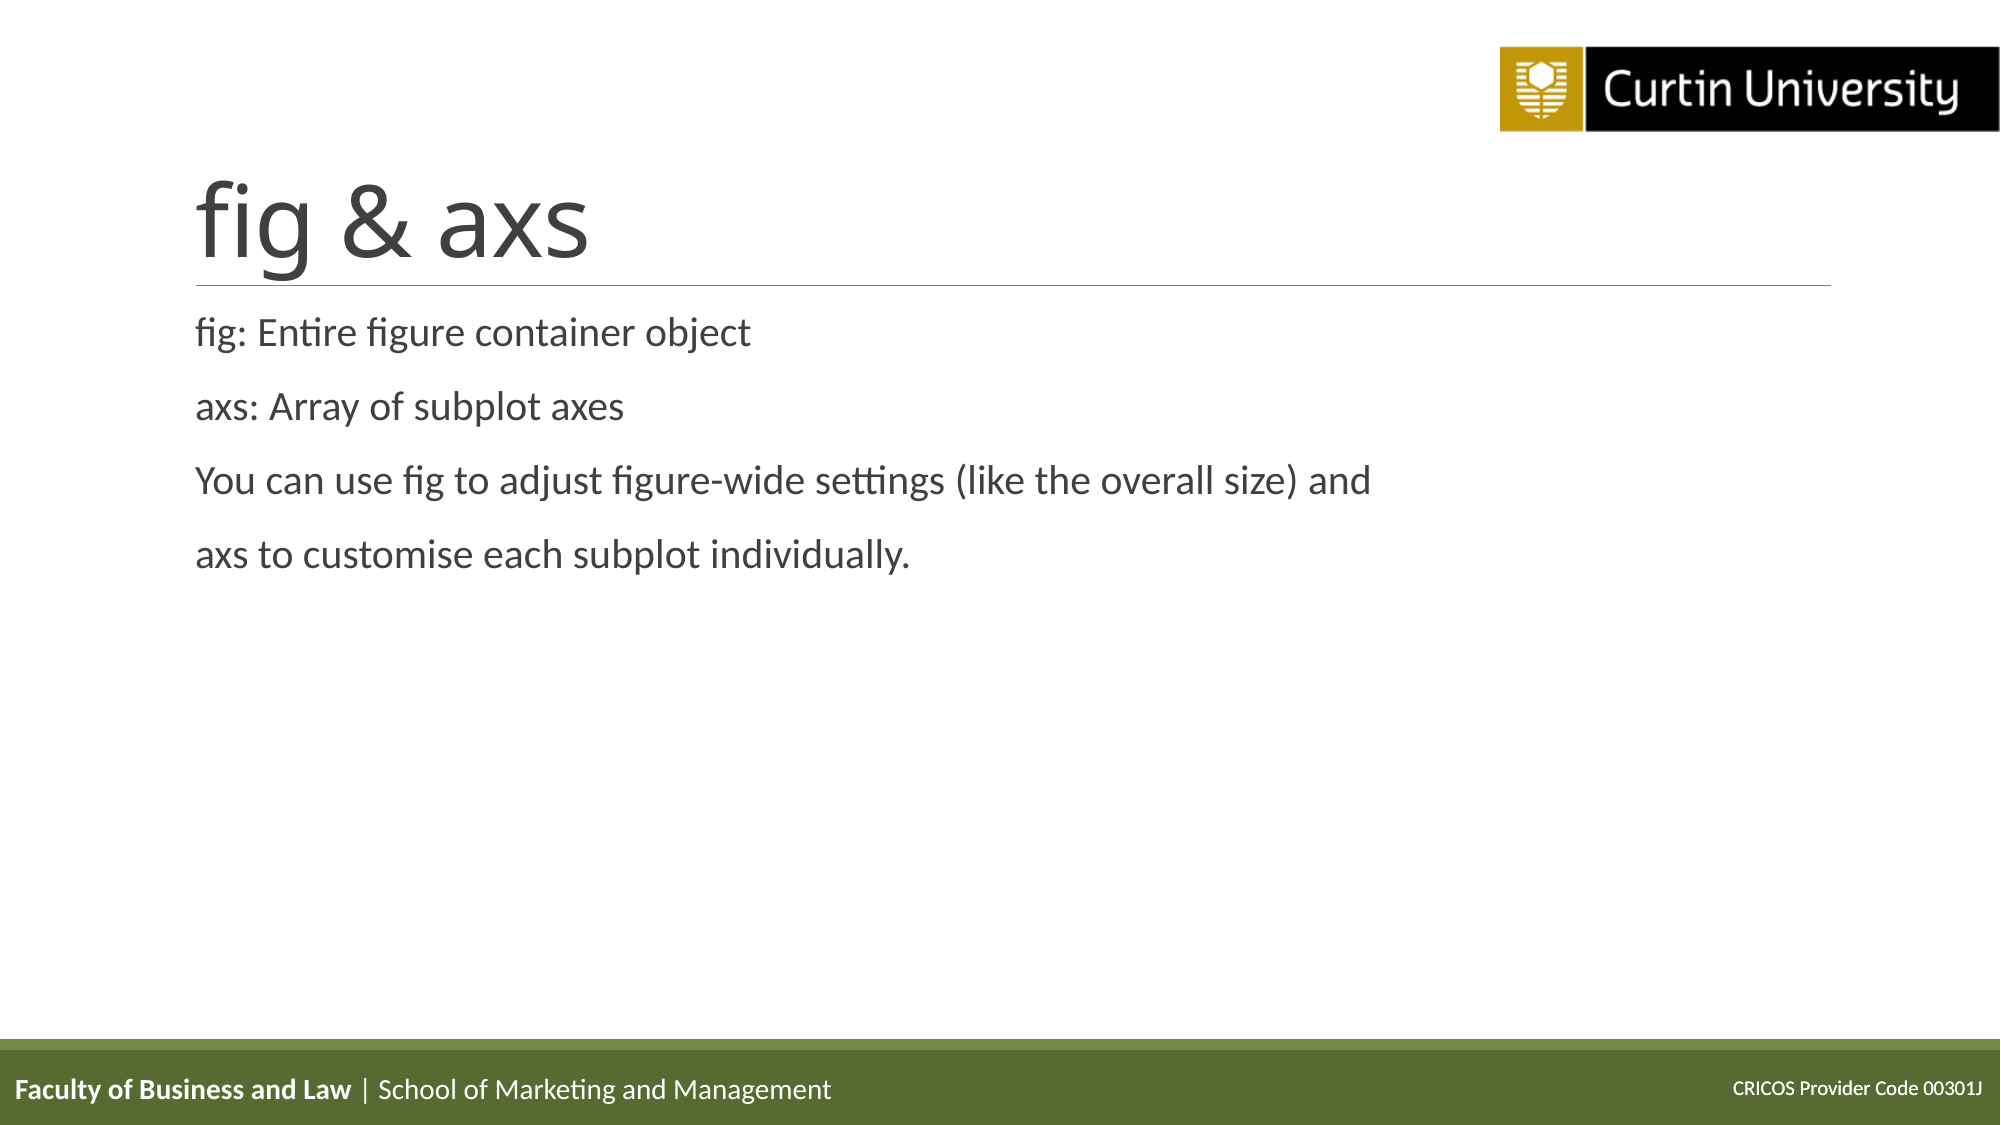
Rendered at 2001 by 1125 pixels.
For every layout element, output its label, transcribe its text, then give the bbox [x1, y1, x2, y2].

picture [1500, 46, 2000, 132]
footer Faculty of Business and Law | School of Marketing and Management [0, 1057, 1646, 1118]
title fig & axs [180, 47, 1830, 285]
list fig: Entire figure container object axs: Array of subplot axes You can use fig to adjust figure-wide settings (like the overall size) and axs to customise each subplot individually. [180, 302, 1830, 963]
